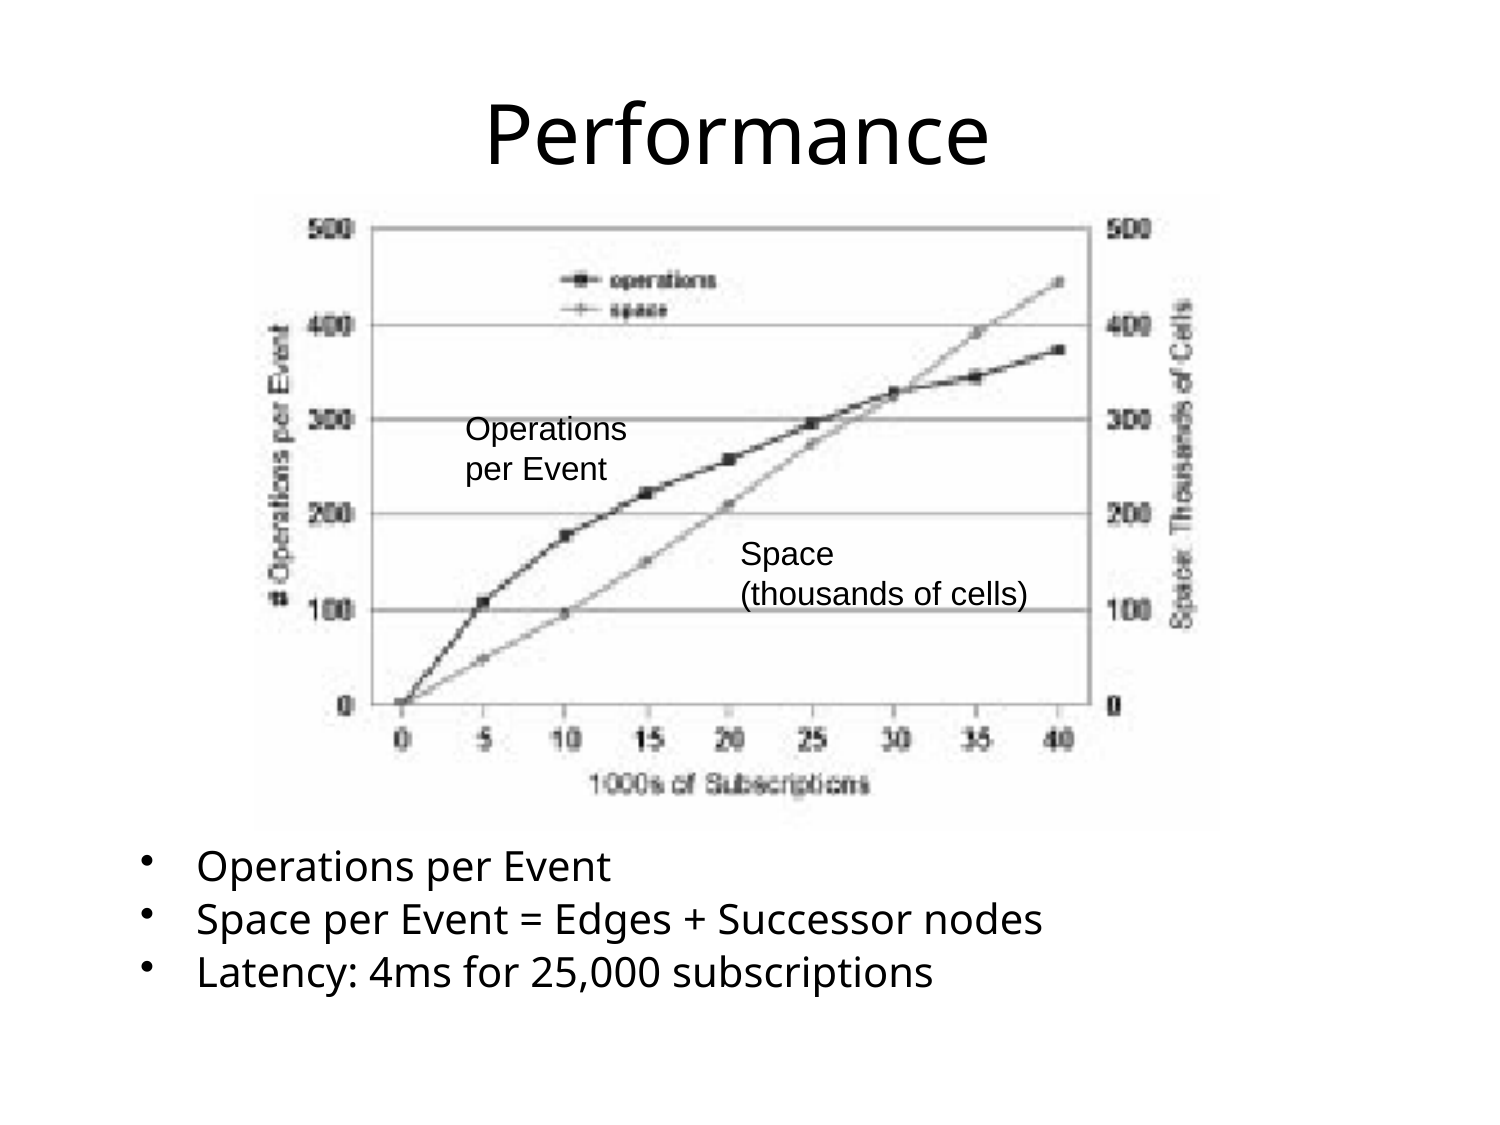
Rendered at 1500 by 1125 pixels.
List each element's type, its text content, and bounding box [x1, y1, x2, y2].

list Operations per Event Space per Event = Edges + Successor nodes Latency: 4ms for 25,000 subscriptions [125, 837, 1400, 1013]
picture [212, 188, 1250, 838]
title Performance [99, 37, 1375, 225]
